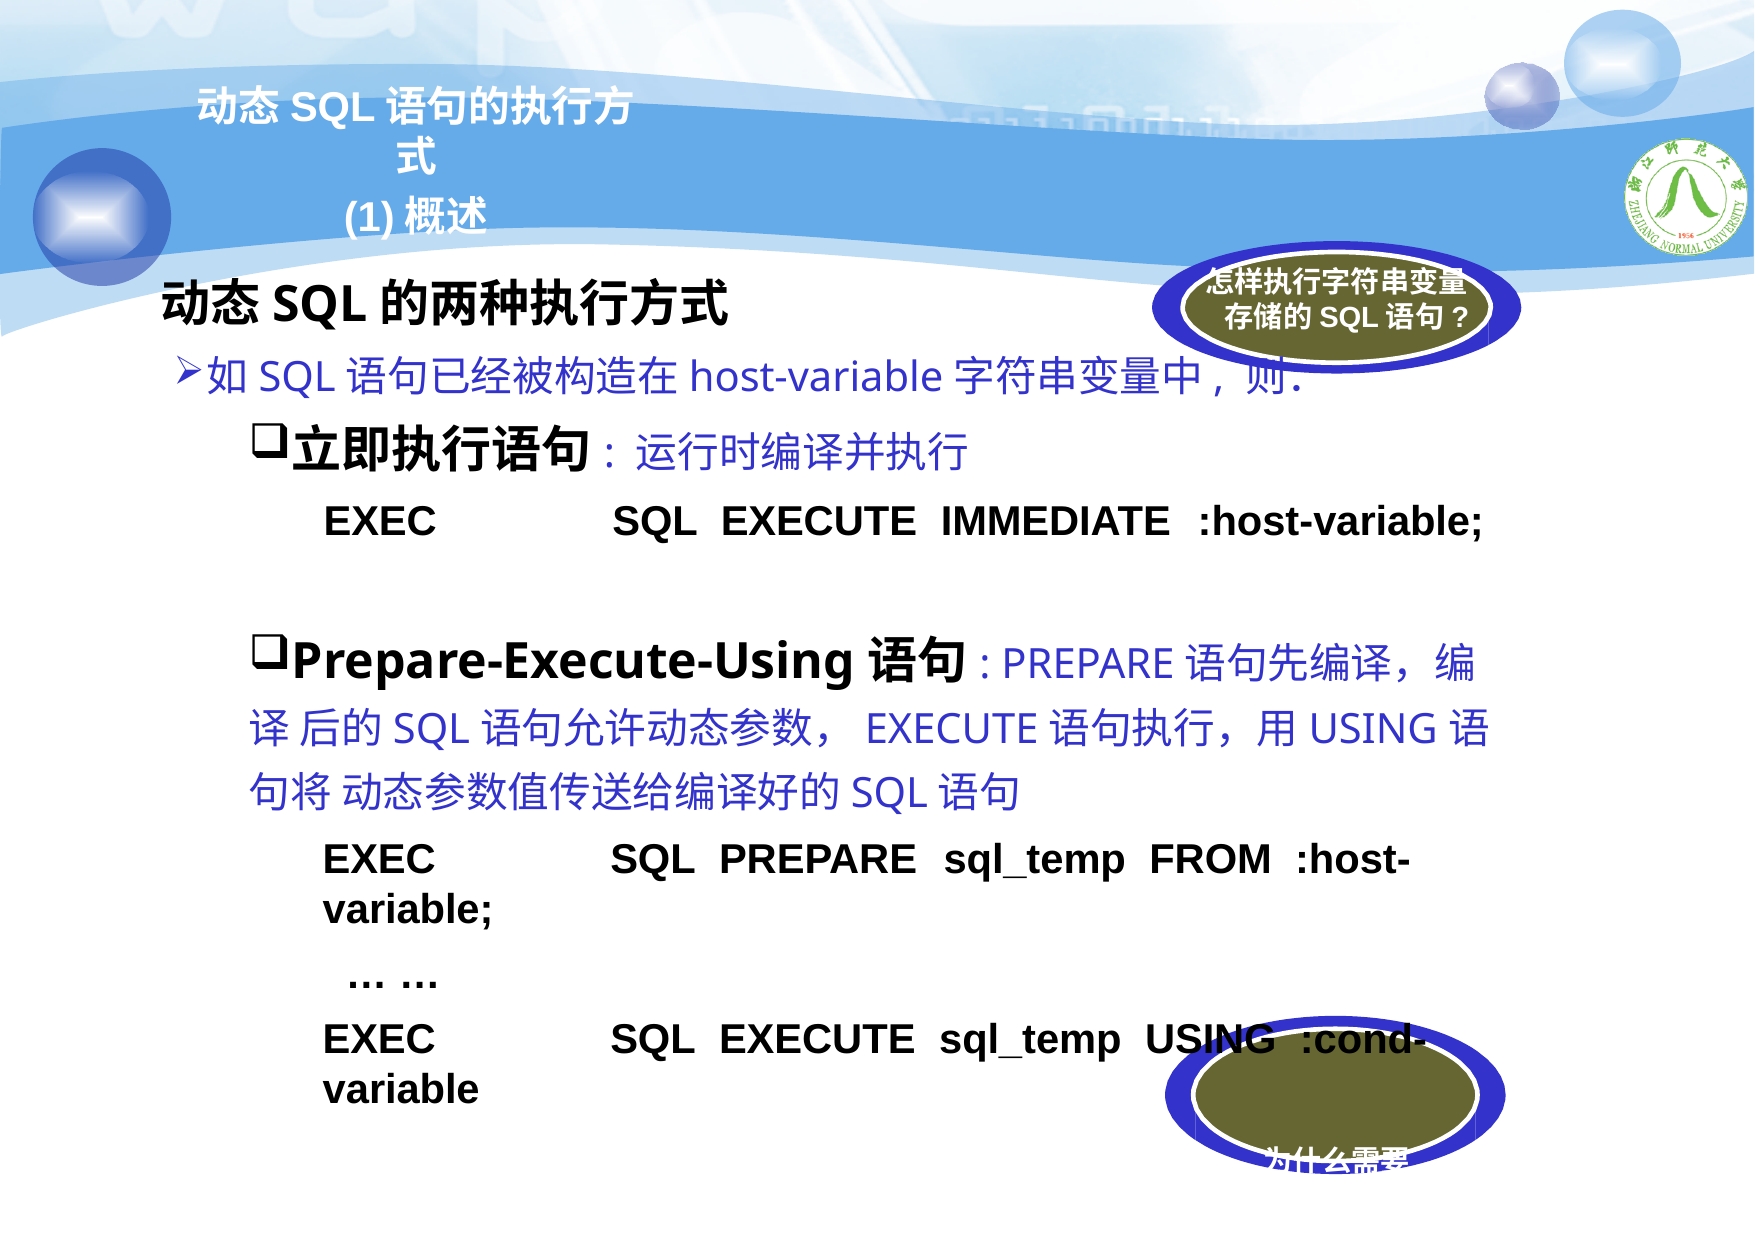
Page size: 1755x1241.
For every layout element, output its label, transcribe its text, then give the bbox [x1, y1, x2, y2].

title 动态SQL语句的执行方式 (1)概述 [184, 44, 648, 264]
text_box [1182, 279, 1203, 333]
text_box [1204, 241, 1469, 261]
text_box [1470, 261, 1522, 333]
text_box [1252, 251, 1422, 261]
picture [0, 0, 1755, 125]
text_box 怎样执行字符串变量 存储的SQL语句? [1203, 261, 1470, 333]
text_box [1470, 279, 1491, 333]
text_box 动态SQL的两种执行方式 [158, 268, 763, 332]
text_box 如SQL语句已经被构造在host-variable字符串变量中, 则： 立即执行语句: 运行时编译并执行 EXEC SQL EXECUTE IMMEDIATE :host-variable; Prepare-Execute-Using语句: PREPARE语句先编译，编译 后的SQL语句允许动态参数，EXECUTE语句执行，用USING语句将 动态参数值传送给编译好的SQL语句 EXEC SQL PREPARE sql_temp FROM :host-variable; … … EXEC SQL EXECUTE sql_temp USING :cond-variable 为什么需要 Prepare-Execute- Using执行方式? [171, 333, 1510, 1241]
text_box [1152, 261, 1203, 333]
picture [1623, 138, 1748, 256]
